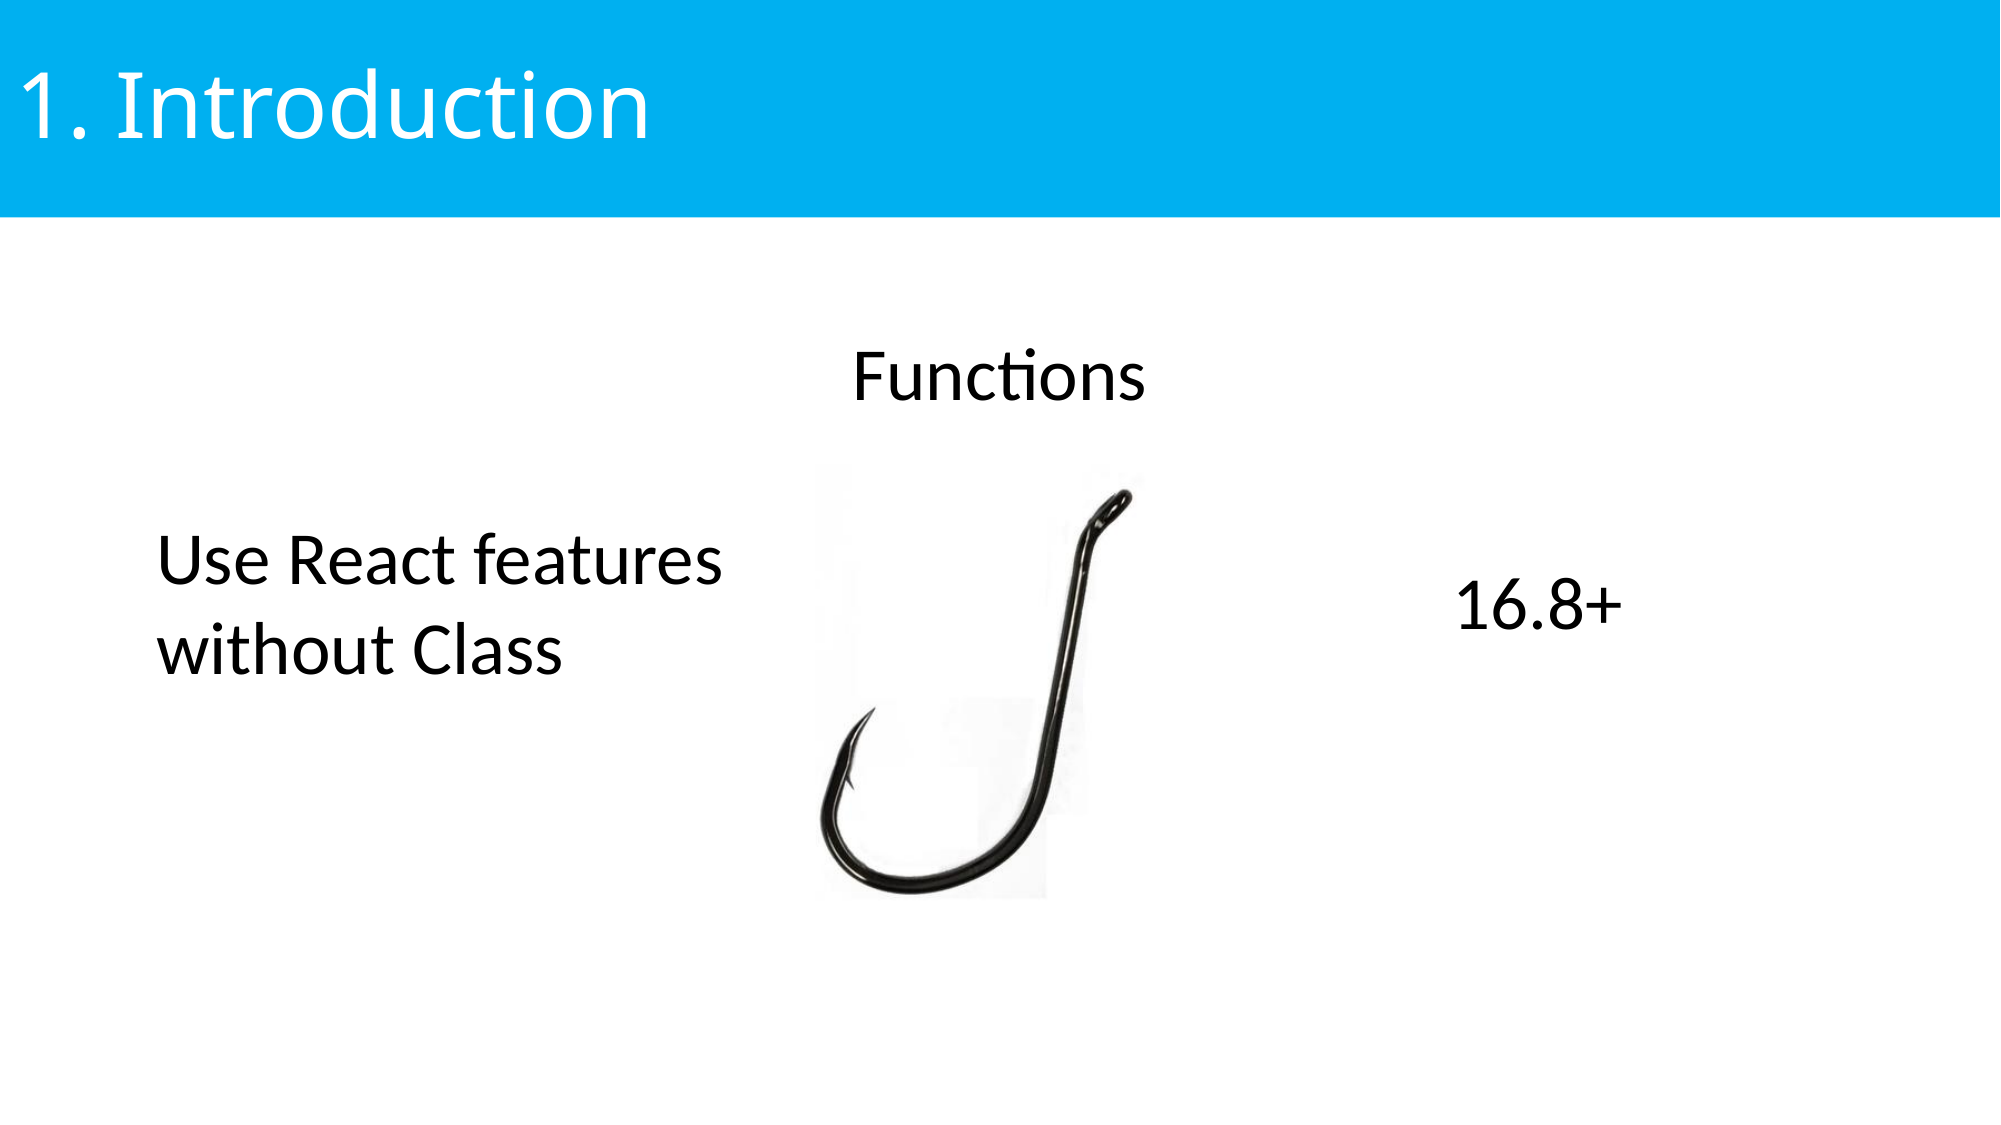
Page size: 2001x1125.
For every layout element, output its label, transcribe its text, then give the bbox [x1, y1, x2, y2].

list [727, 464, 1261, 926]
title 1. Introduction [0, 0, 2000, 218]
text_box Functions [837, 318, 1163, 423]
text_box Use React features without Class [141, 501, 727, 697]
text_box 16.8+ [1437, 547, 1638, 652]
